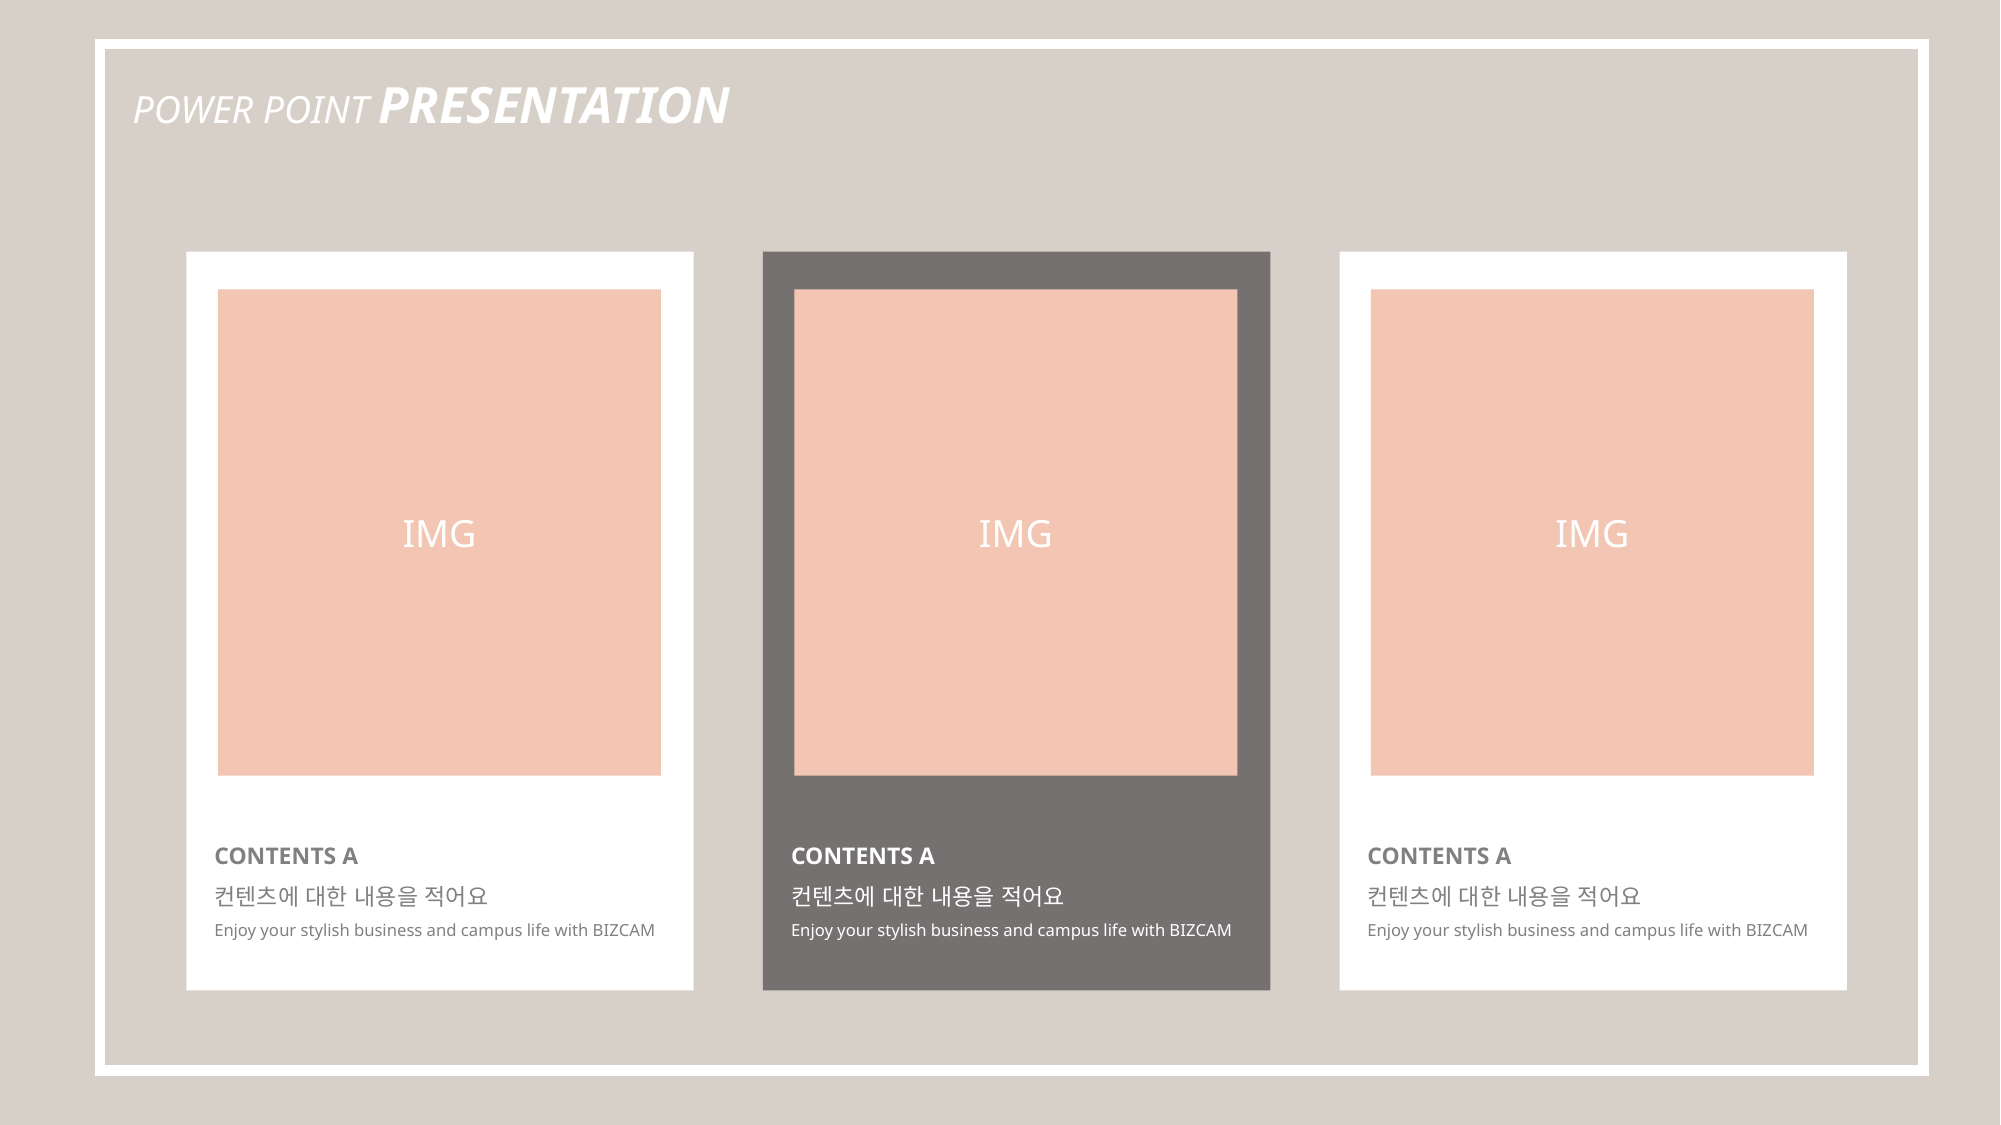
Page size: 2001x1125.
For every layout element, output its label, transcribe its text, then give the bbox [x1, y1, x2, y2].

text_box [762, 251, 1271, 991]
text_box [1339, 251, 1847, 991]
text_box CONTENTS A 컨텐츠에 대한 내용을 적어요 Enjoy your stylish business and campus life with BIZCAM [1352, 820, 1834, 948]
text_box IMG [217, 288, 662, 777]
text_box [99, 43, 1924, 1072]
text_box POWER POINT PRESENTATION [117, 36, 1000, 142]
text_box CONTENTS A 컨텐츠에 대한 내용을 적어요 Enjoy your stylish business and campus life with BIZCAM [199, 820, 681, 948]
text_box CONTENTS A 컨텐츠에 대한 내용을 적어요 Enjoy your stylish business and campus life with BIZCAM [776, 820, 1257, 948]
text_box [186, 251, 694, 991]
text_box IMG [793, 288, 1238, 777]
text_box IMG [1370, 288, 1815, 777]
